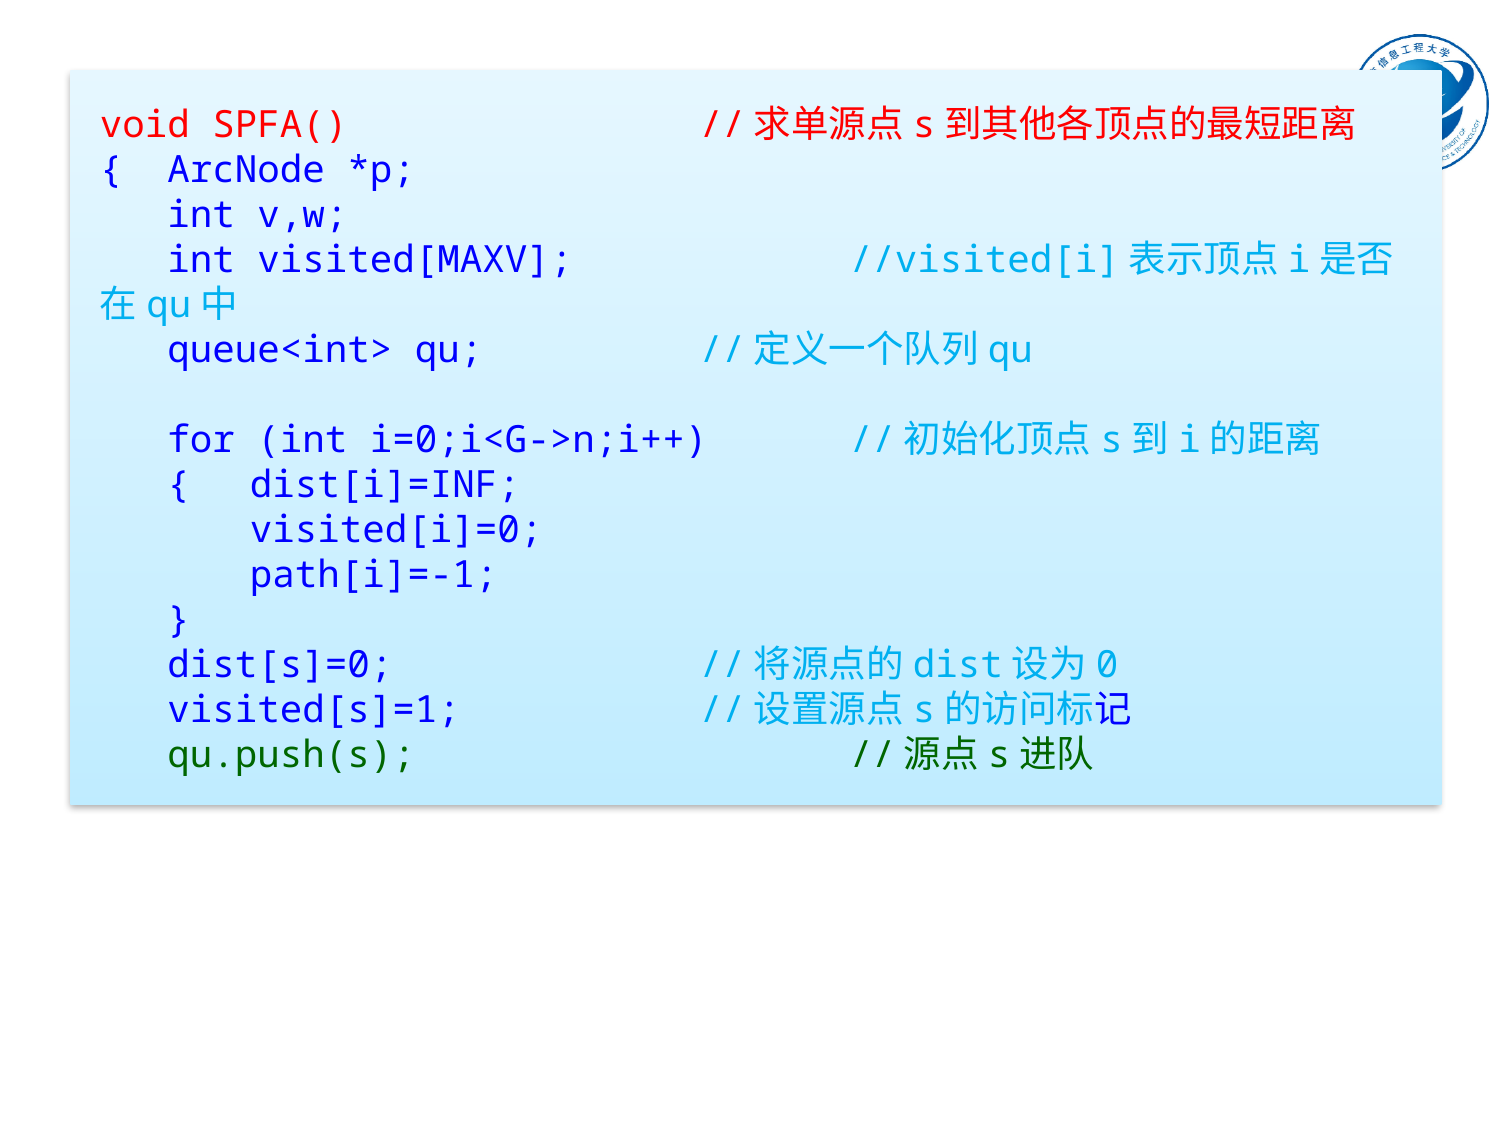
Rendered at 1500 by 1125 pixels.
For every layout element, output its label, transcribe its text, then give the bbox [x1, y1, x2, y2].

text_box void SPFA() //求单源点s到其他各顶点的最短距离 { ArcNode *p; int v,w; int visited[MAXV]; //visited[i]表示顶点i是否在qu中 queue<int> qu; //定义一个队列qu for (int i=0;i<G->n;i++) //初始化顶点s到i的距离 { dist[i]=INF; visited[i]=0; path[i]=-1; } dist[s]=0; //将源点的dist设为0 visited[s]=1; //设置源点s的访问标记 qu.push(s); //源点s进队 [70, 70, 1442, 805]
picture [1350, 34, 1489, 173]
